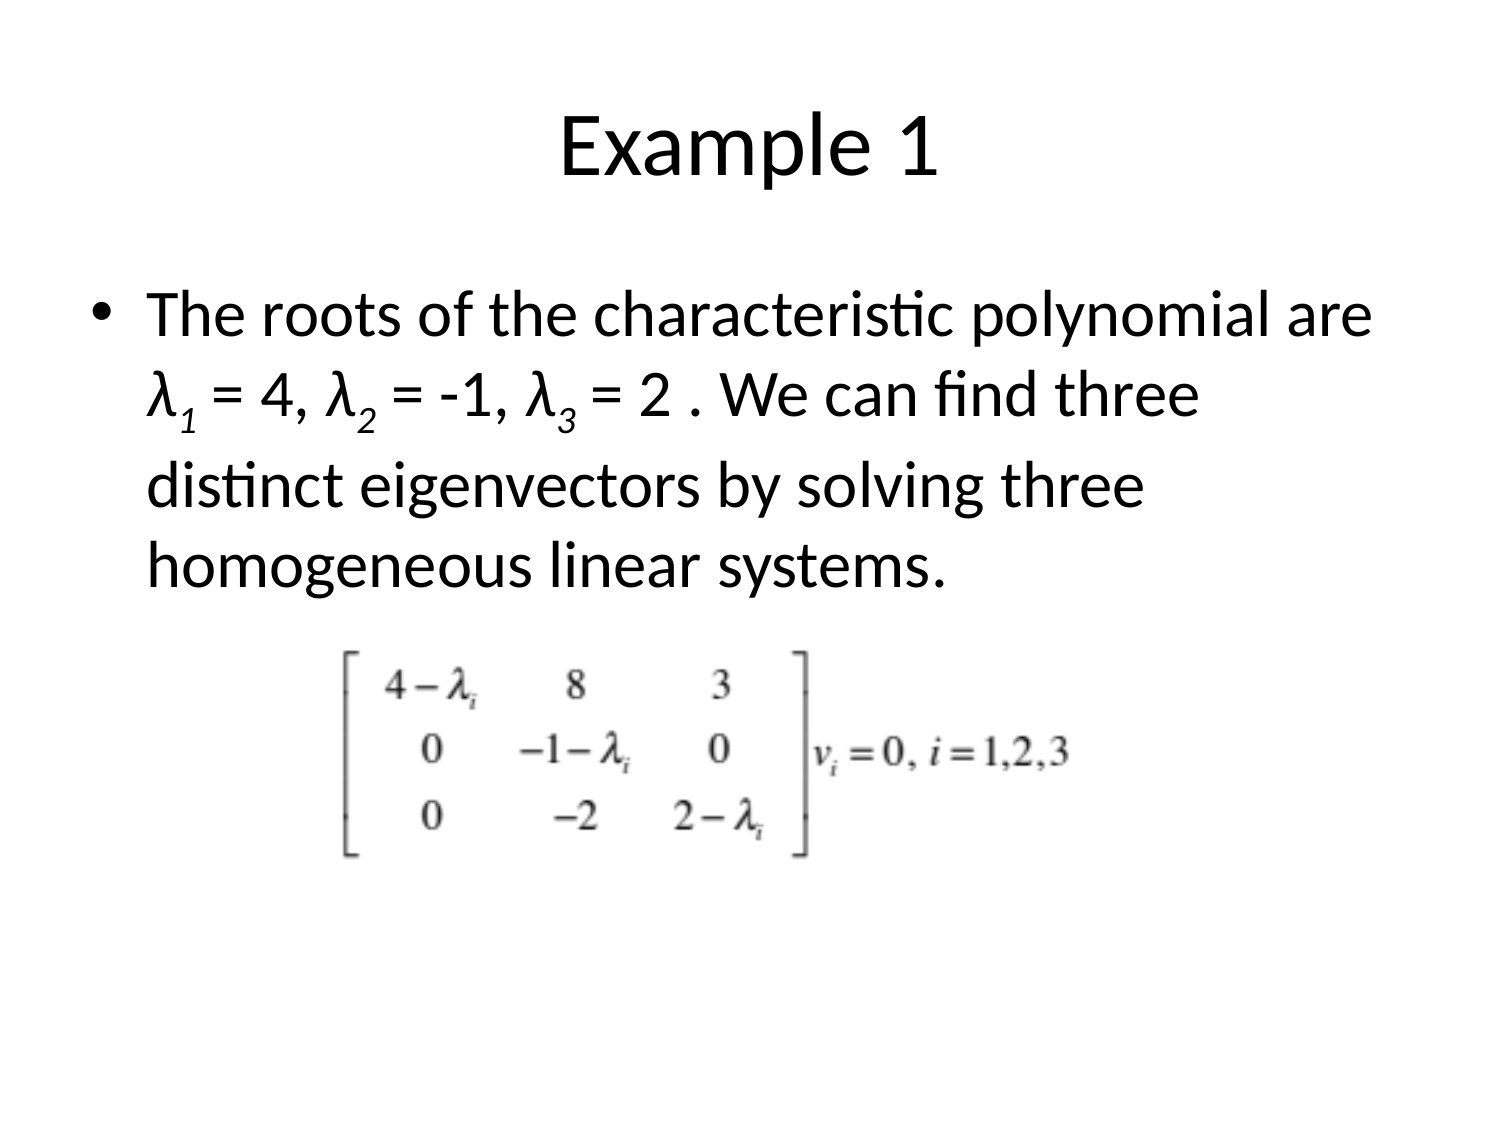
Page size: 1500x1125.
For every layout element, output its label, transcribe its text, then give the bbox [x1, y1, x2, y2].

title Example 1 [75, 45, 1425, 233]
list The roots of the characteristic polynomial are λ1 = 4, λ2 = -1, λ3 = 2 . We can find three distinct eigenvectors by solving three homogeneous linear systems. [75, 262, 1425, 1005]
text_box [339, 640, 1072, 860]
